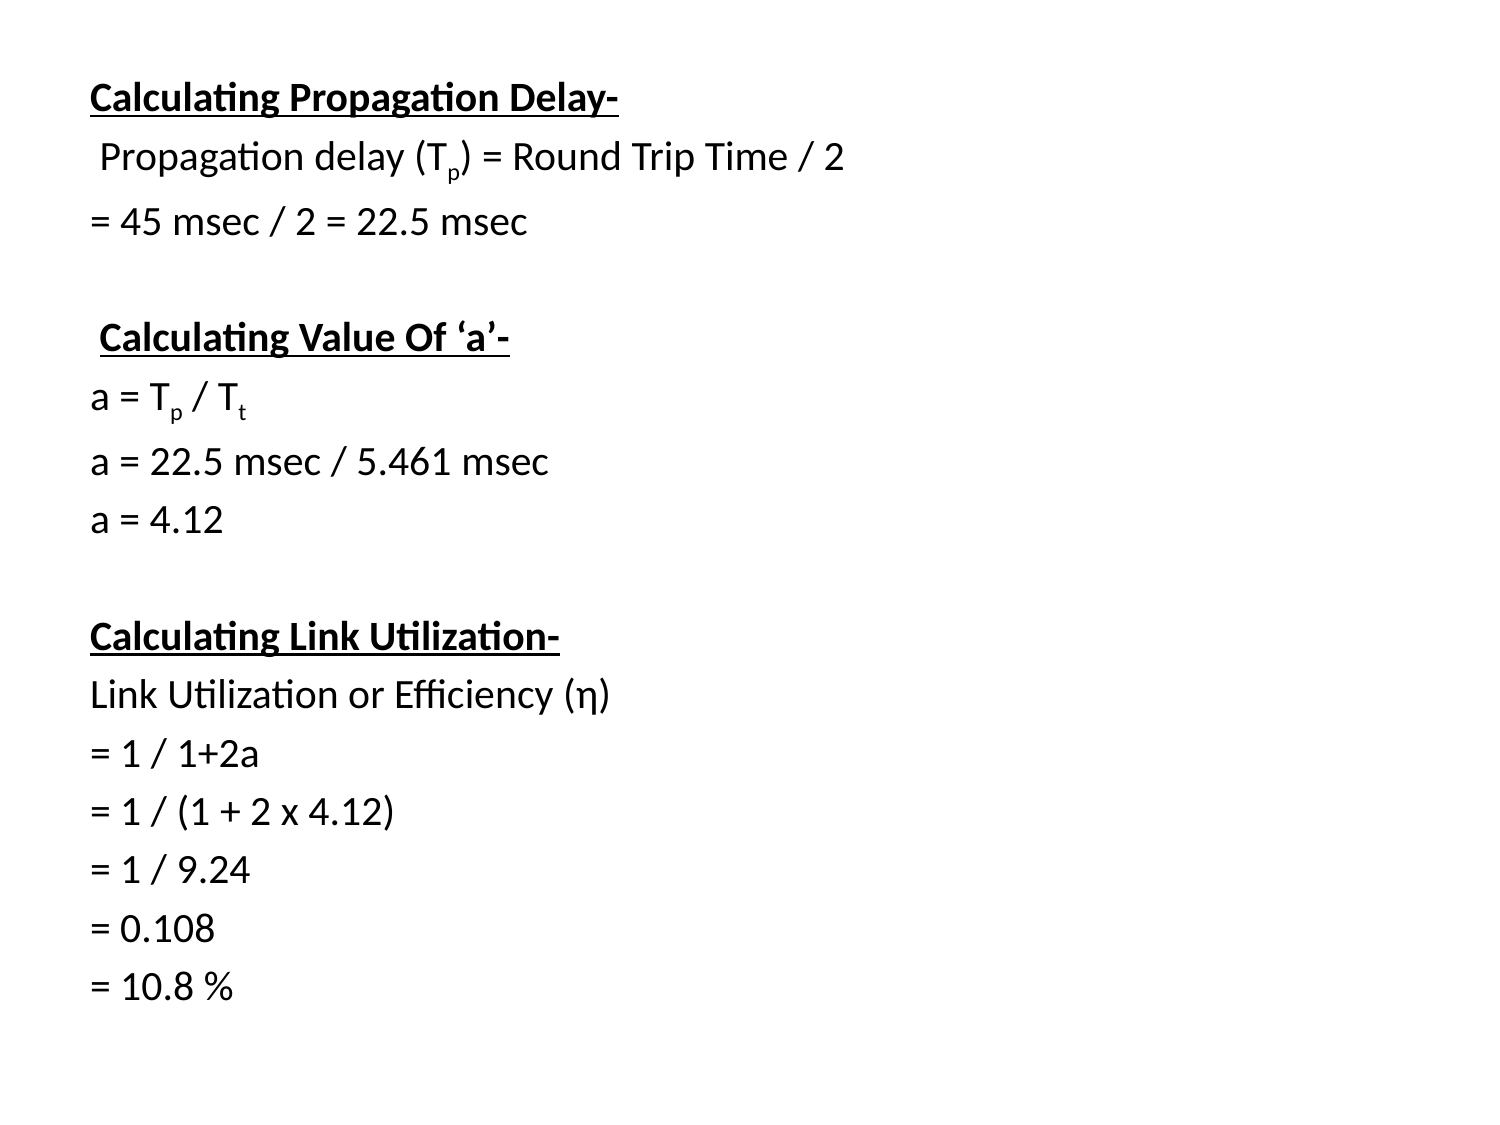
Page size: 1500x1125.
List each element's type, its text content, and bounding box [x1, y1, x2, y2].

list Calculating Propagation Delay- Propagation delay (Tp) = Round Trip Time / 2 = 45 msec / 2 = 22.5 msec Calculating Value Of ‘a’- a = Tp / Tt a = 22.5 msec / 5.461 msec a = 4.12 Calculating Link Utilization- Link Utilization or Efficiency (η) = 1 / 1+2a = 1 / (1 + 2 x 4.12) = 1 / 9.24 = 0.108 = 10.8 % [75, 62, 1425, 1005]
